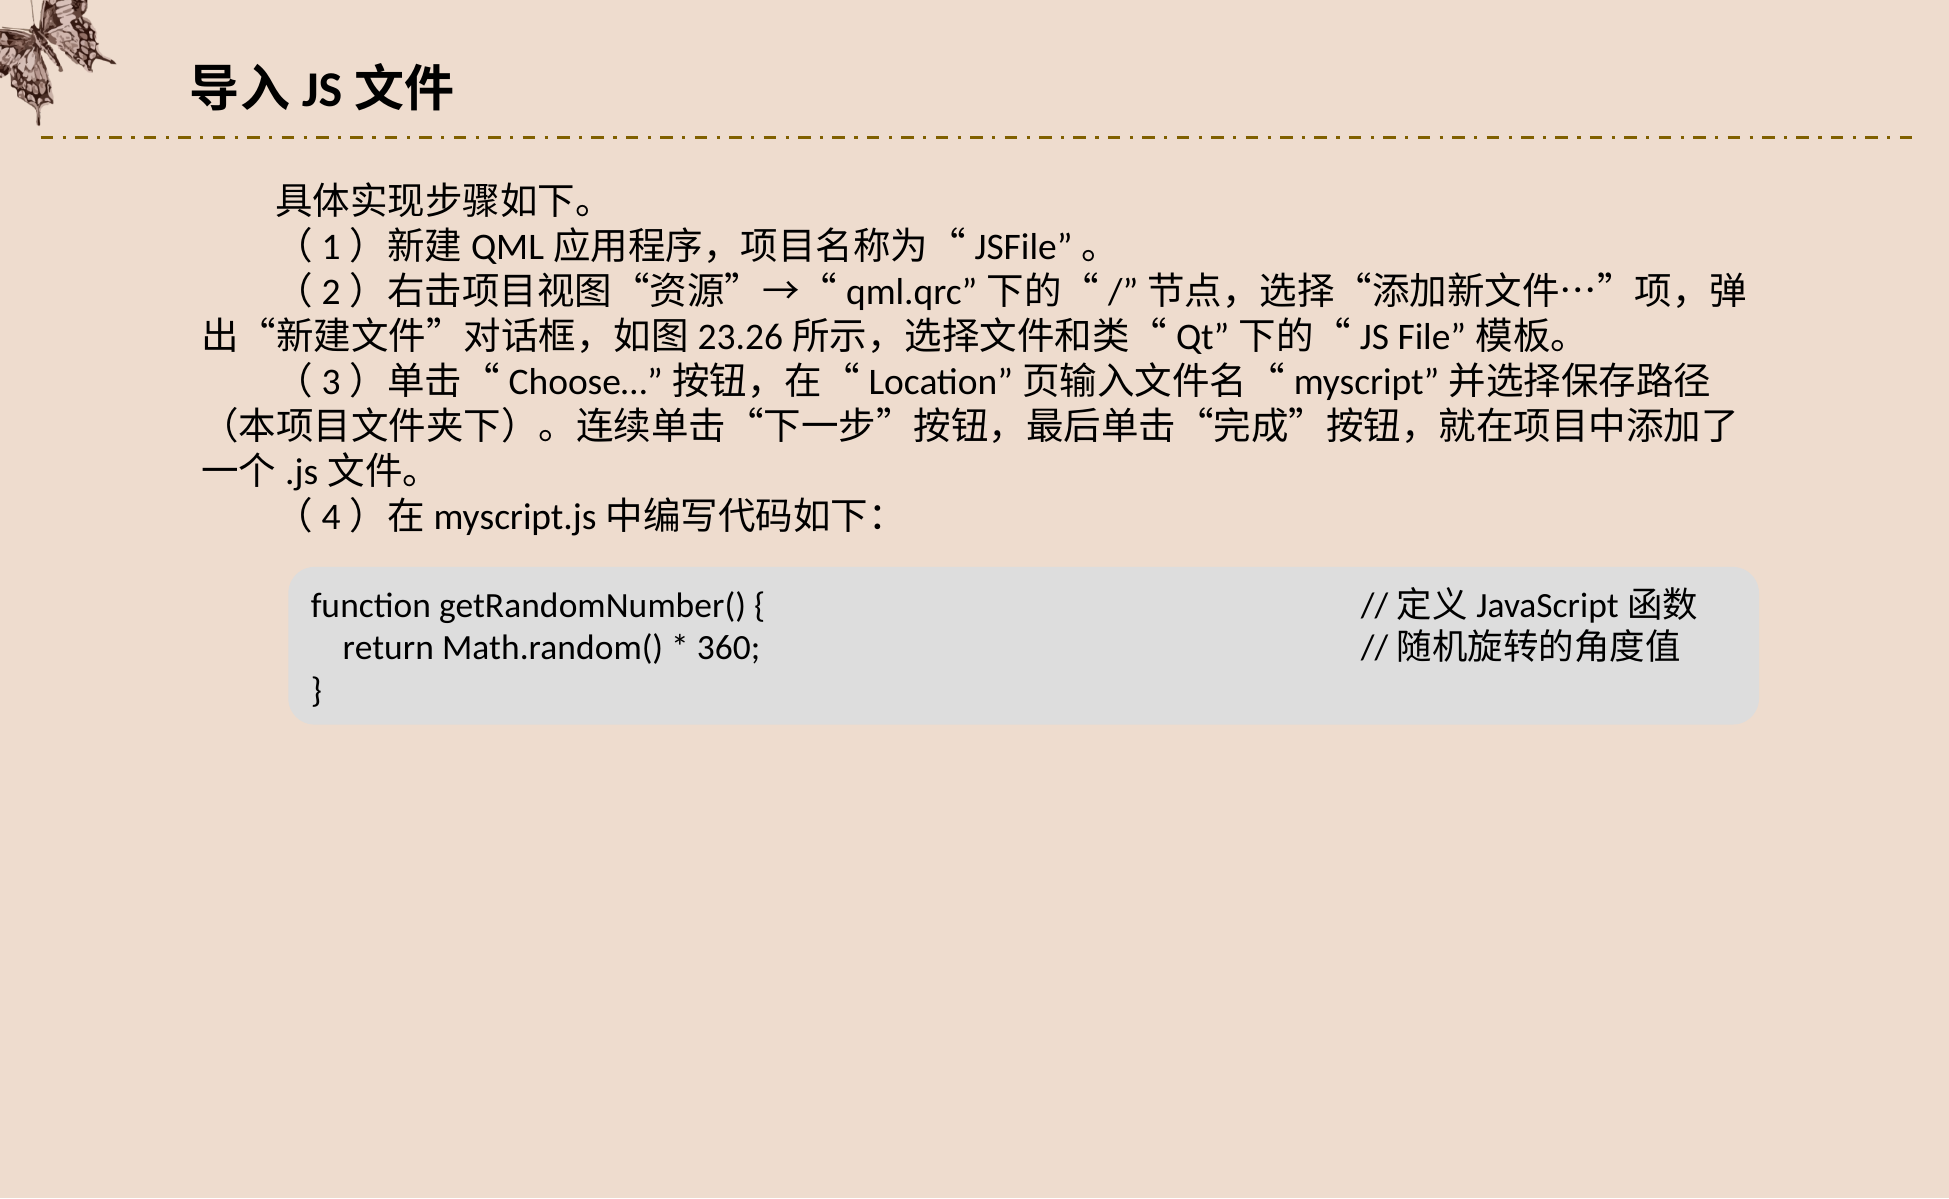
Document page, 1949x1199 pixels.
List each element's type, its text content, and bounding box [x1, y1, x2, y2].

text_box 导入JS文件 [175, 49, 469, 125]
text_box function getRandomNumber() { //定义JavaScript函数 return Math.random() * 360; //随机旋转的角度值 } [288, 566, 1760, 725]
text_box 具体实现步骤如下。 （1）新建QML应用程序，项目名称为“JSFile”。 （2）右击项目视图“资源”→“qml.qrc”下的“/”节点，选择“添加新文件…”项，弹出“新建文件”对话框，如图23.26所示，选择文件和类“Qt”下的“JS File”模板。 （3）单击“Choose…”按钮，在“Location”页输入文件名“myscript”并选择保存路径（本项目文件夹下）。连续单击“下一步”按钮，最后单击“完成”按钮，就在项目中添加了一个.js文件。 （4）在myscript.js中编写代码如下： [186, 169, 1785, 545]
picture [0, 0, 142, 138]
